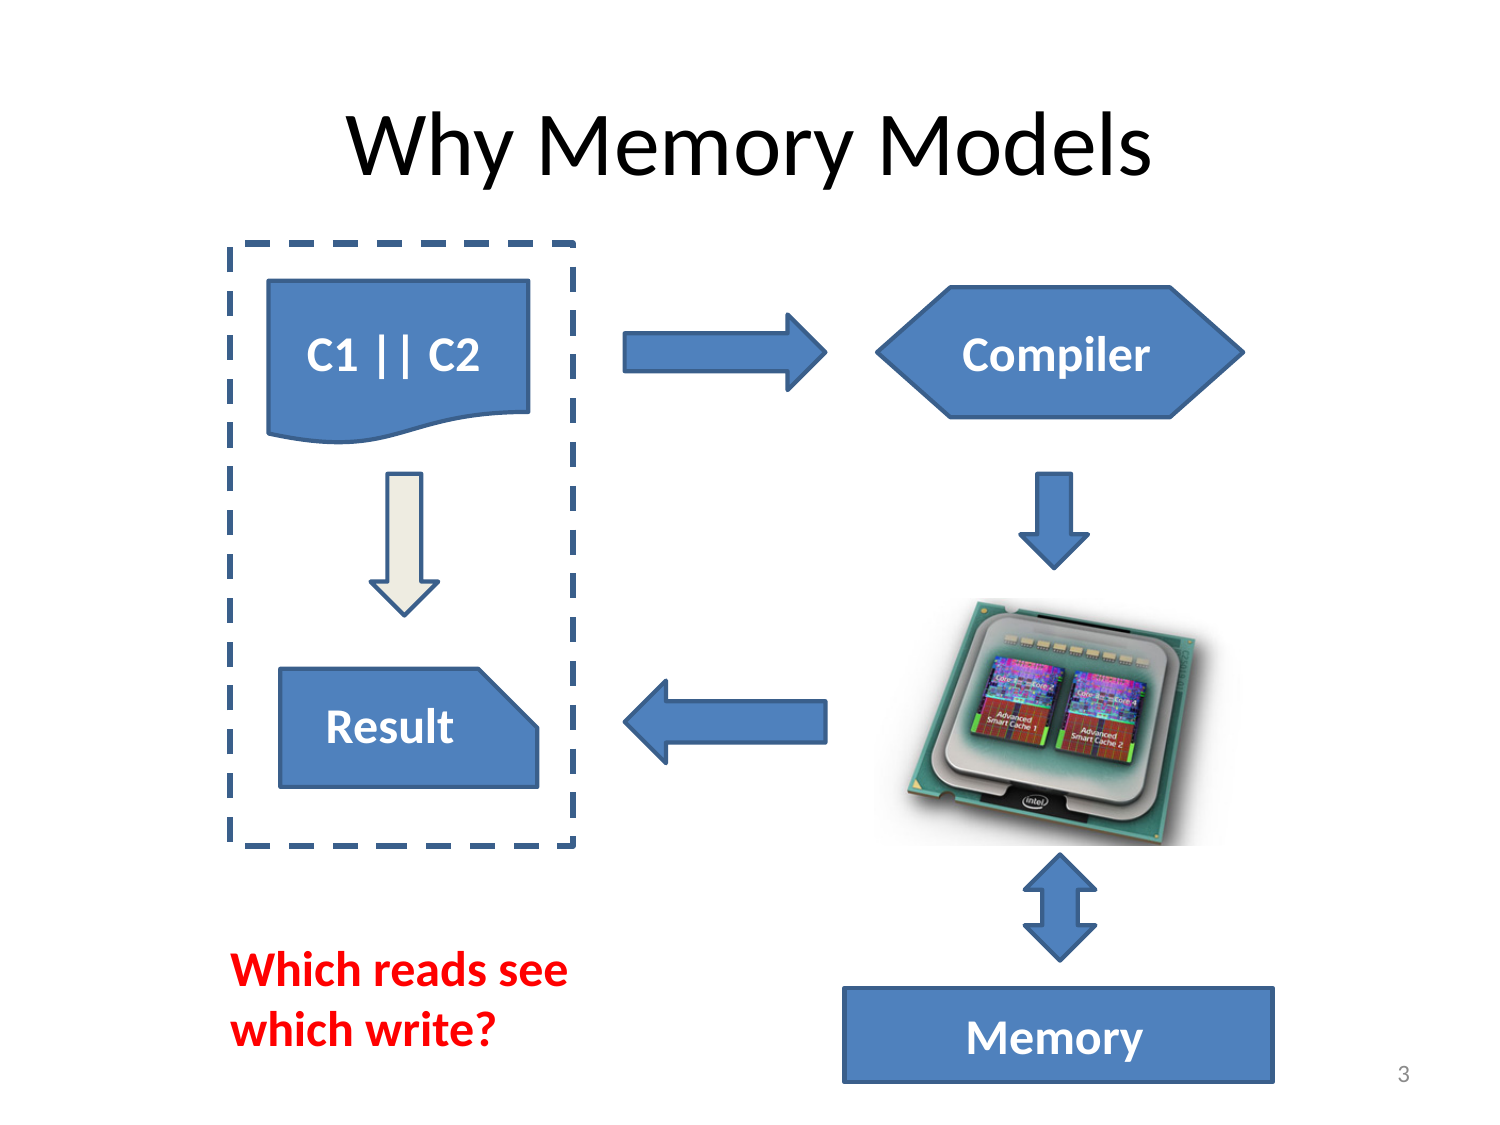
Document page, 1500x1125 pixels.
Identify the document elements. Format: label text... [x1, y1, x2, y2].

text_box Memory [950, 997, 1176, 1072]
text_box [1022, 856, 1098, 963]
text_box [622, 678, 828, 766]
text_box [1018, 471, 1091, 571]
title Why Memory Models [75, 45, 1425, 233]
text_box Compiler [947, 314, 1173, 390]
text_box [228, 241, 575, 848]
picture [873, 598, 1247, 847]
text_box [622, 312, 828, 393]
text_box [874, 285, 1246, 420]
slide_number 3 [1074, 1042, 1425, 1103]
text_box [842, 986, 1275, 1084]
text_box Which reads see which write? [215, 928, 625, 1064]
